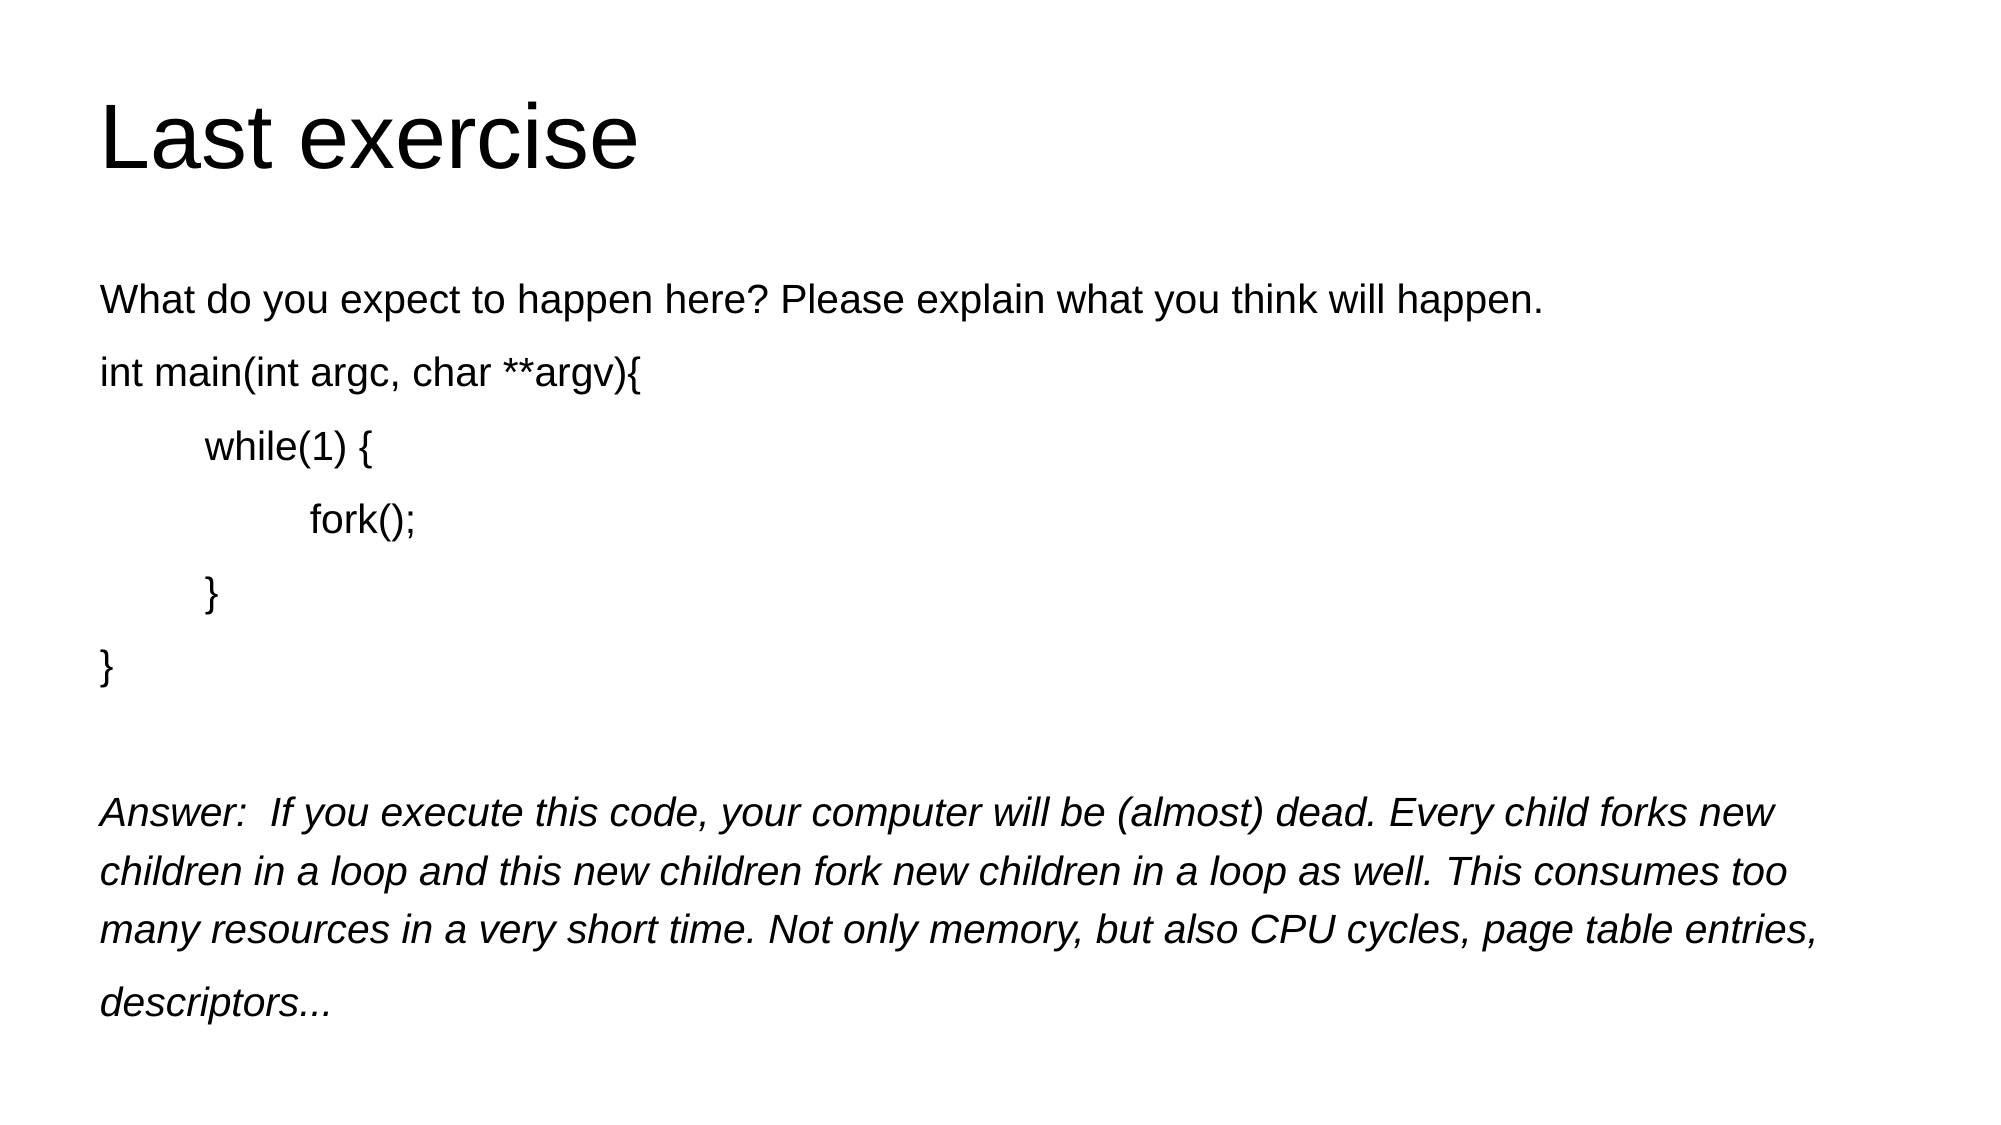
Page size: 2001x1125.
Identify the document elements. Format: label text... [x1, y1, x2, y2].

title Last exercise [99, 44, 1900, 233]
list What do you expect to happen here? Please explain what you think will happen. int main(int argc, char **argv){ while(1) { fork(); } } Answer: If you execute this code, your computer will be (almost) dead. Every child forks new children in a loop and this new children fork new children in a loop as well. This consumes too many resources in a very short time. Not only memory, but also CPU cycles, page table entries, descriptors... [99, 263, 1900, 1030]
